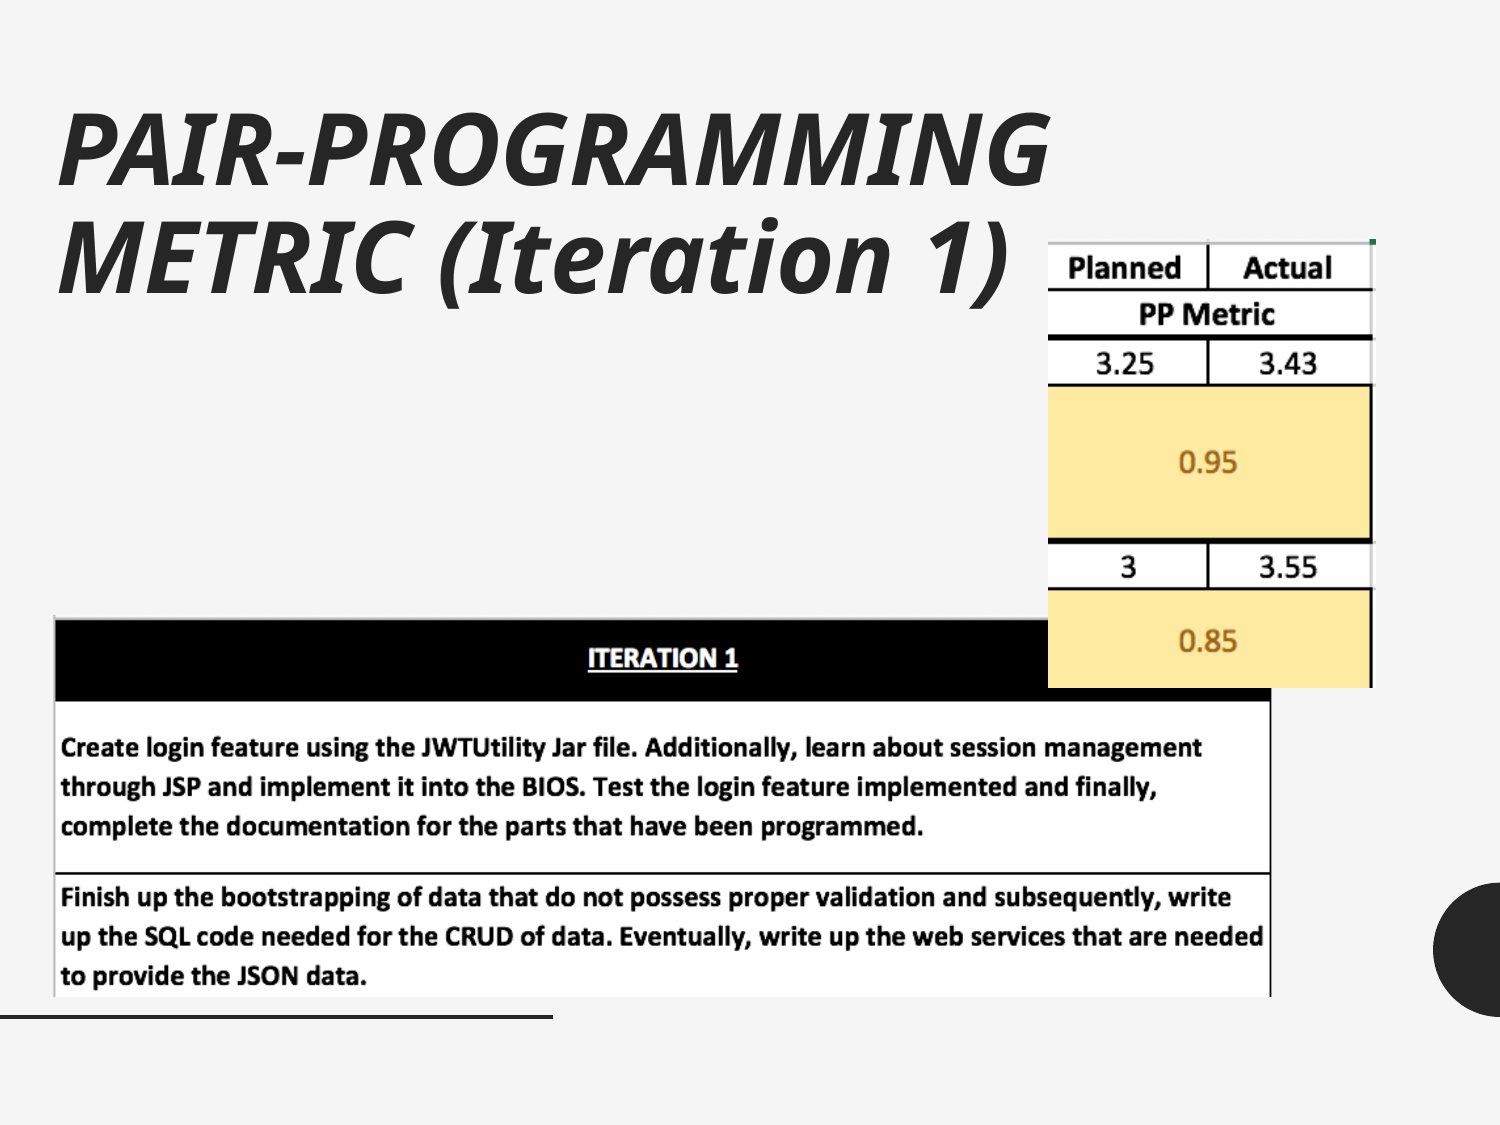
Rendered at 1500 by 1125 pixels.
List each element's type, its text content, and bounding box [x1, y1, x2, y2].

title PAIR-PROGRAMMING METRIC (Iteration 1) [41, 91, 1188, 905]
picture [53, 239, 1376, 997]
